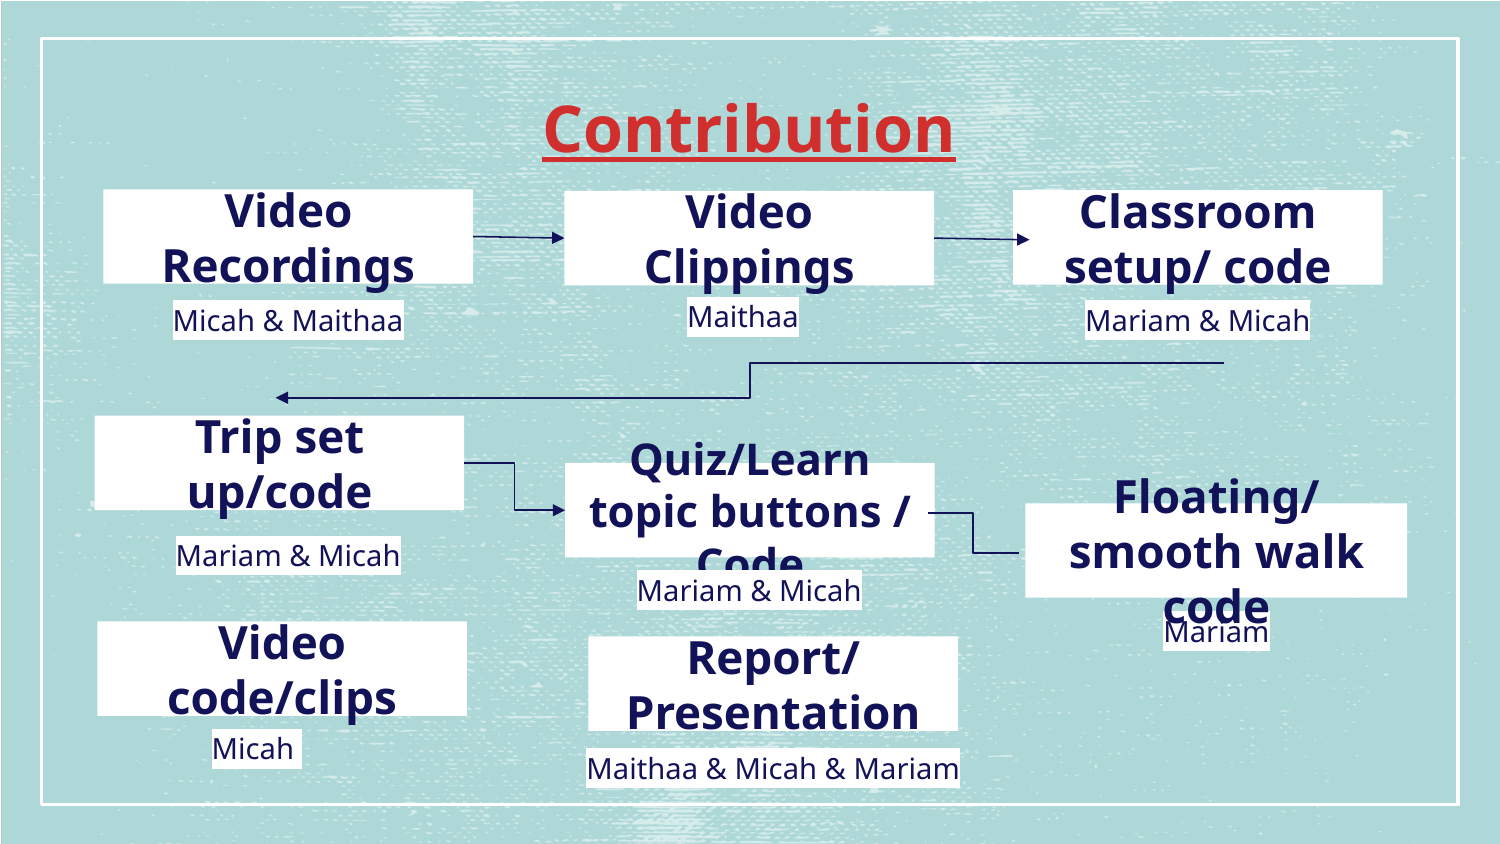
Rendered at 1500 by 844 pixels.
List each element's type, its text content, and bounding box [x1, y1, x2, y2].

text_box Mariam & Micah [103, 522, 474, 623]
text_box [463, 462, 566, 511]
text_box Trip set up/code [94, 415, 465, 511]
text_box Mariam & Micah [1013, 287, 1383, 388]
text_box Micah & Maithaa [103, 287, 474, 388]
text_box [275, 362, 1225, 398]
text_box Video Clippings [564, 190, 935, 286]
text_box Classroom setup/ code [1013, 190, 1383, 285]
text_box Quiz/Learn topic buttons / Code [565, 462, 935, 557]
text_box Video code/clips [97, 621, 467, 716]
picture [2, 2, 1500, 844]
text_box Report/ Presentation [588, 636, 959, 731]
text_box Micah [196, 715, 328, 817]
text_box Maithaa & Micah & Mariam [558, 735, 989, 836]
text_box Floating/smooth walk code [1025, 503, 1408, 598]
text_box Mariam & Micah [564, 557, 935, 658]
text_box Video Recordings [103, 189, 474, 284]
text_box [927, 512, 1019, 554]
text_box Maithaa [558, 283, 928, 361]
text_box Mariam [1031, 598, 1402, 699]
title Contribution [116, 72, 1382, 163]
